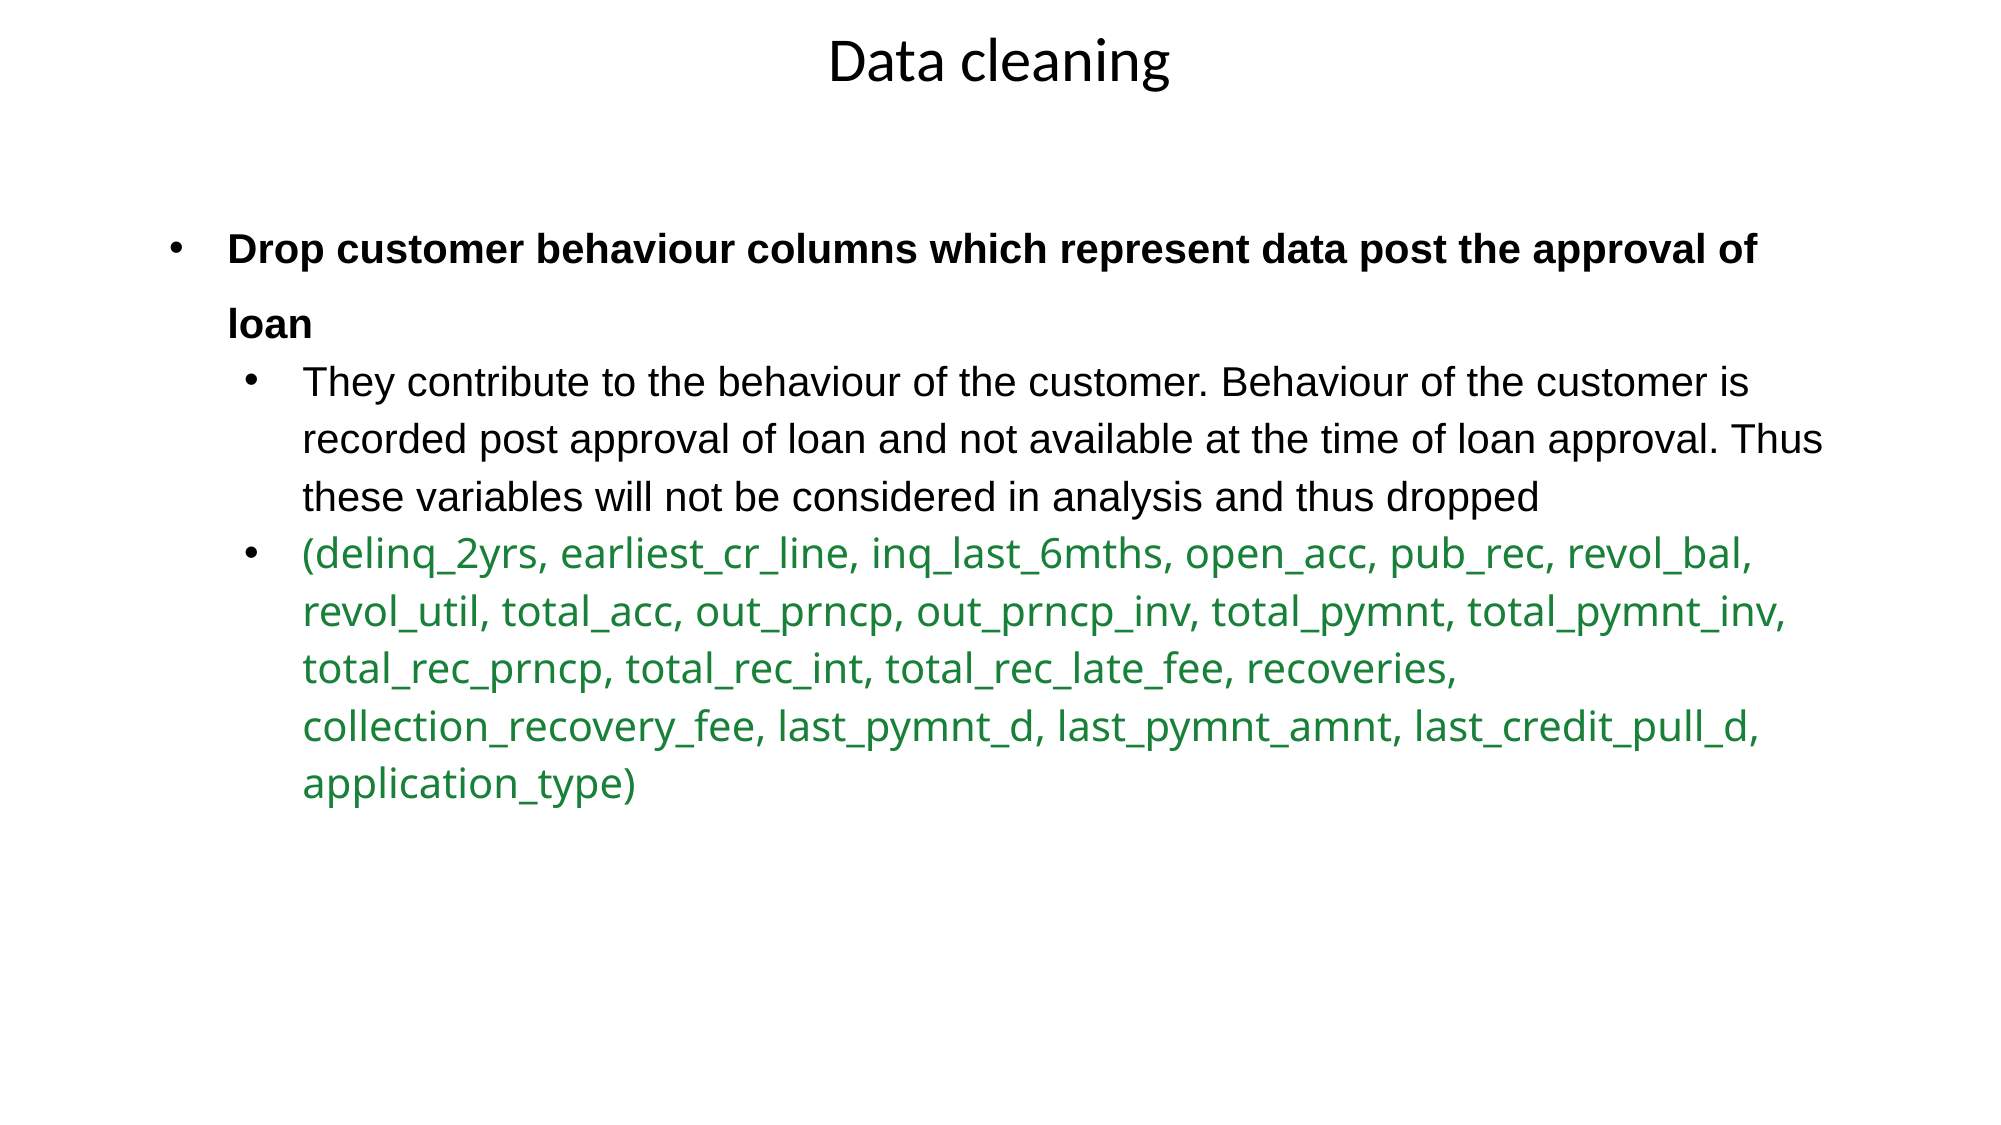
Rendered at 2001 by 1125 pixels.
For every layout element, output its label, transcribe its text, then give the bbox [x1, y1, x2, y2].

list Drop customer behaviour columns which represent data post the approval of loan They contribute to the behaviour of the customer. Behaviour of the customer is recorded post approval of loan and not available at the time of loan approval. Thus these variables will not be considered in analysis and thus dropped (delinq_2yrs, earliest_cr_line, inq_last_6mths, open_acc, pub_rec, revol_bal, revol_util, total_acc, out_prncp, out_prncp_inv, total_pymnt, total_pymnt_inv, total_rec_prncp, total_rec_int, total_rec_late_fee, recoveries, collection_recovery_fee, last_pymnt_d, last_pymnt_amnt, last_credit_pull_d, application_type) [137, 189, 1863, 1064]
title Data cleaning [0, 0, 2000, 123]
